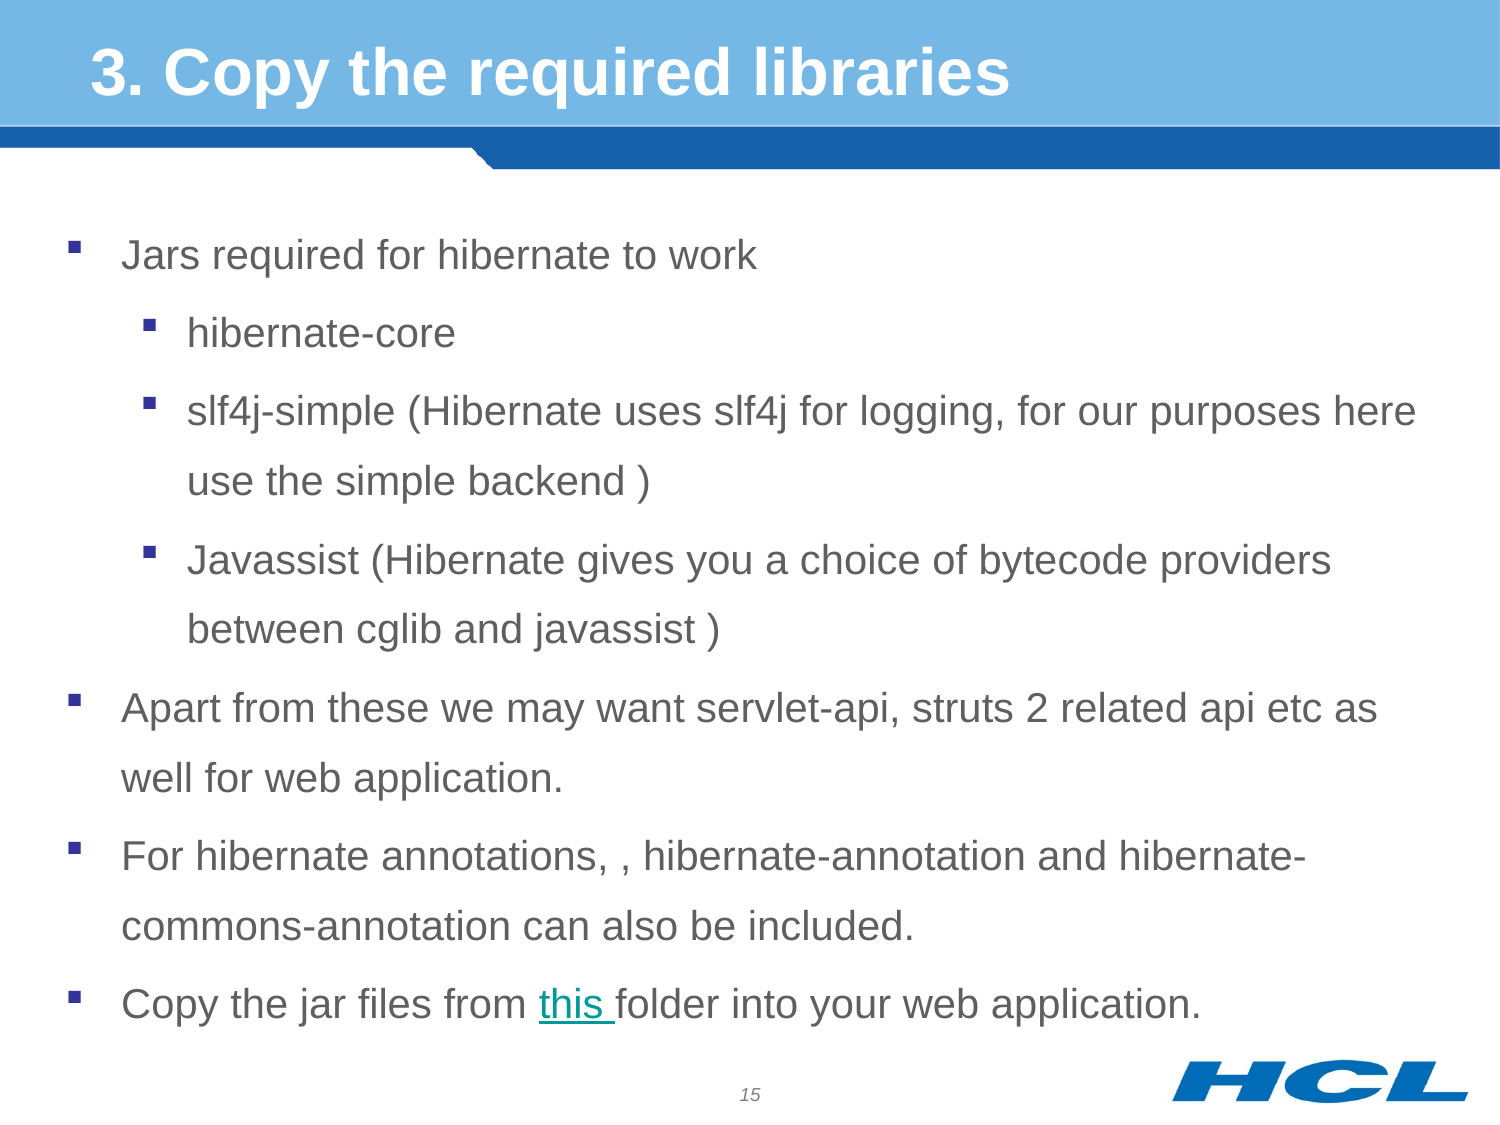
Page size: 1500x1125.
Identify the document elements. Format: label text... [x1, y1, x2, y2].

title 3. Copy the required libraries [74, 0, 1426, 138]
slide_number 15 [574, 1074, 926, 1115]
picture [1140, 1050, 1500, 1109]
list Jars required for hibernate to work hibernate-core slf4j-simple (Hibernate uses slf4j for logging, for our purposes here use the simple backend ) Javassist (Hibernate gives you a choice of bytecode providers between cglib and javassist ) Apart from these we may want servlet-api, struts 2 related api etc as well for web application. For hibernate annotations, , hibernate-annotation and hibernate-commons-annotation can also be included. Copy the jar files from this folder into your web application. [49, 199, 1451, 1076]
picture [0, 0, 1500, 188]
